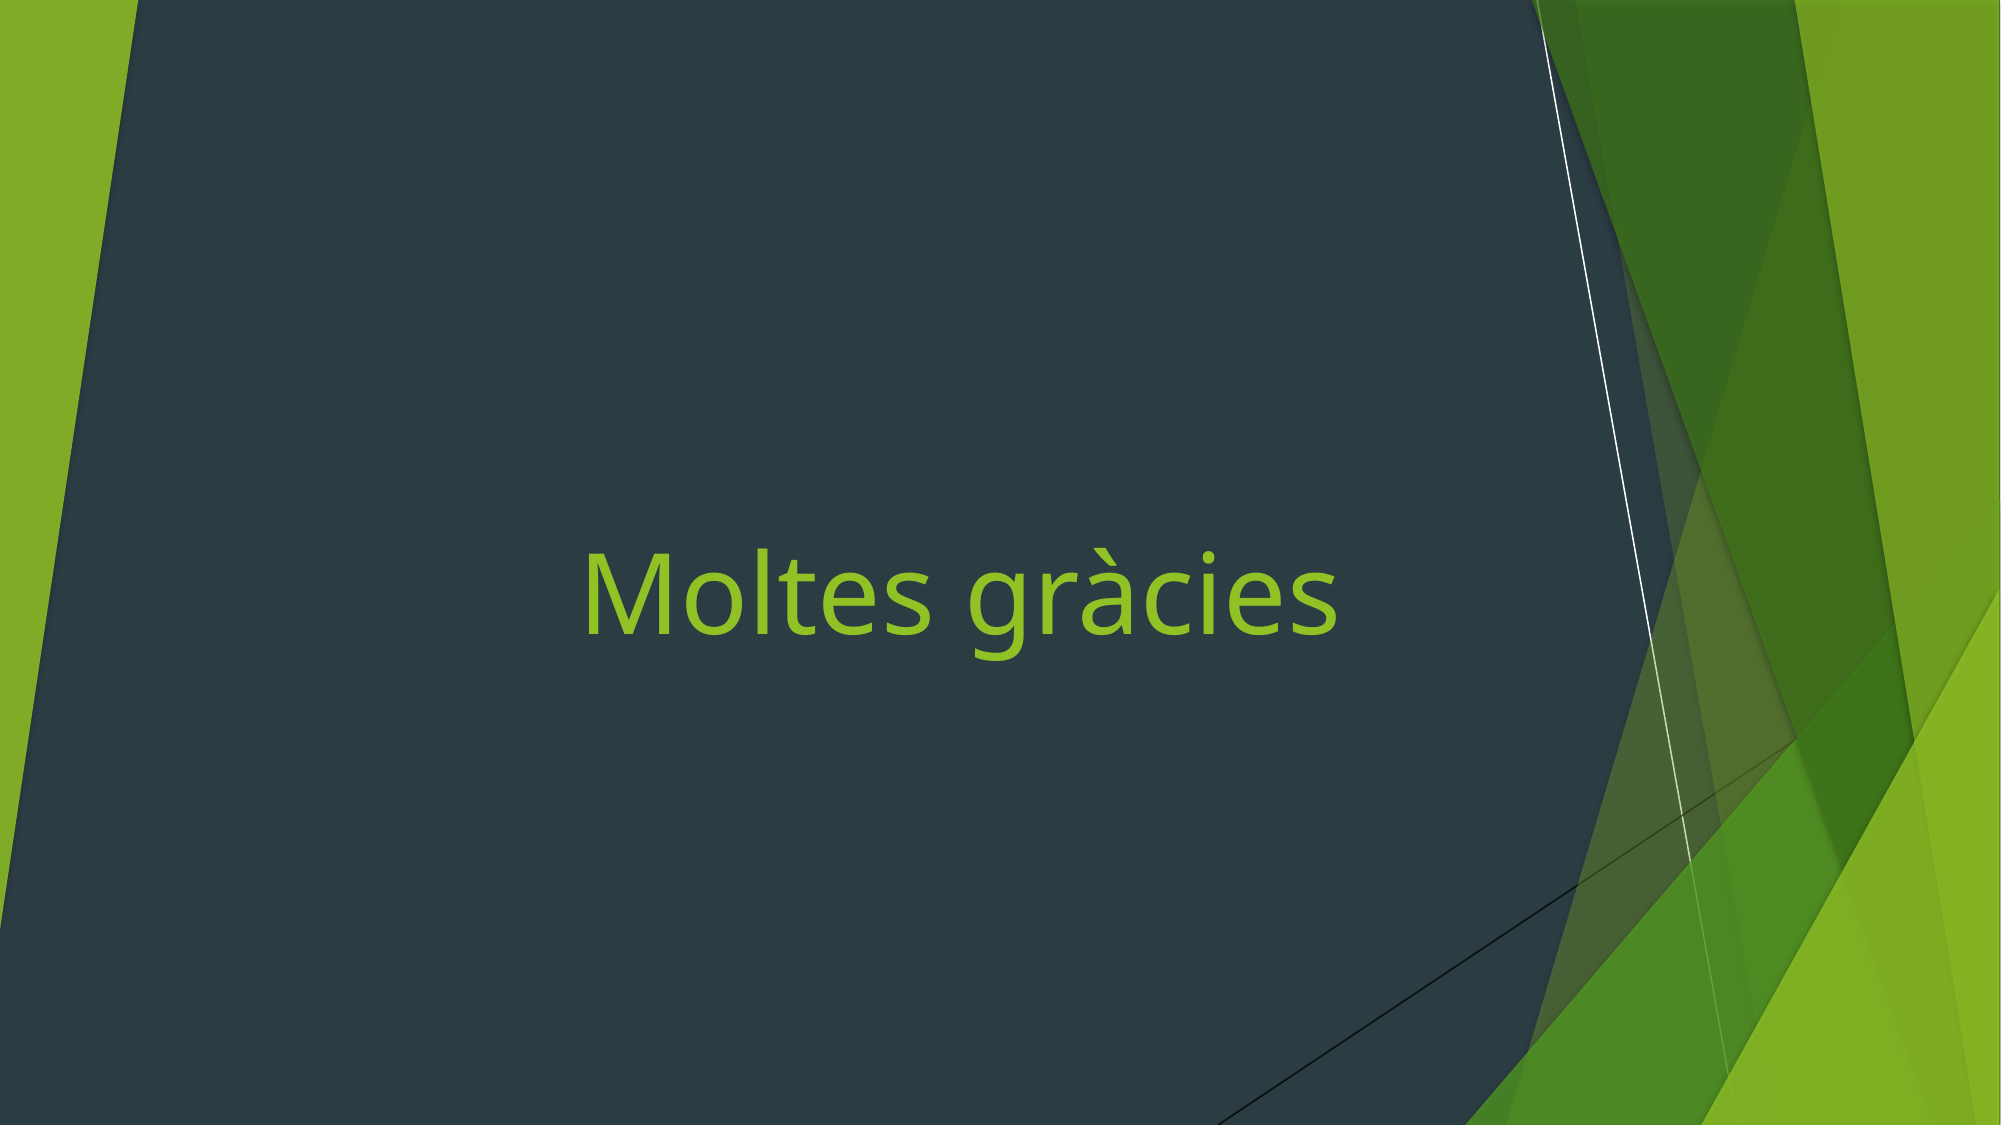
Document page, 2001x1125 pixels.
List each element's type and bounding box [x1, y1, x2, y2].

text_box [0, 0, 2000, 1125]
